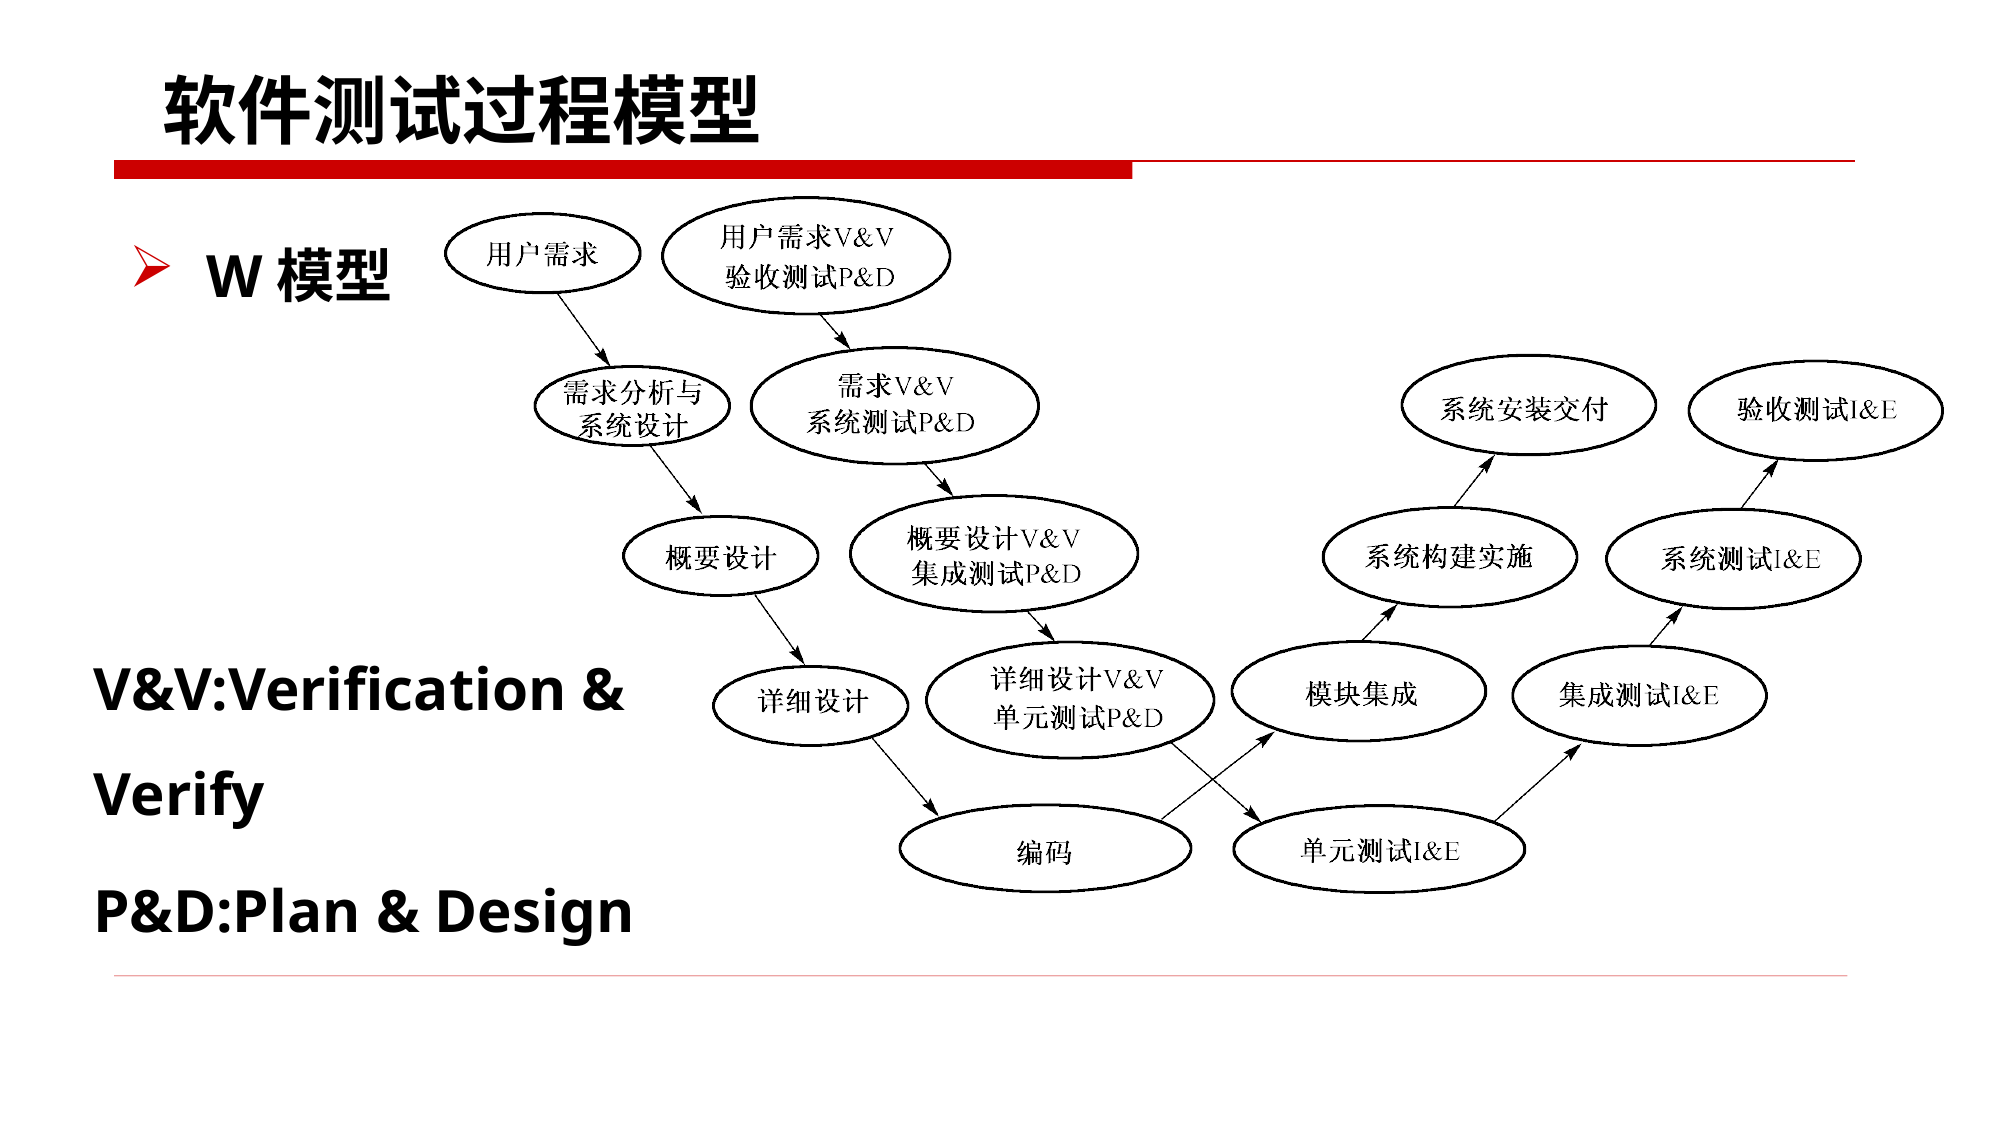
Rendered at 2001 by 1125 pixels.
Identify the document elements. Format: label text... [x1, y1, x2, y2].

picture [444, 196, 1944, 894]
list W模型 [114, 196, 442, 609]
title 软件测试过程模型 [112, 42, 1863, 161]
list W模型 [114, 870, 440, 897]
text_box V&V:Verification & Verify P&D:Plan & Design [78, 609, 439, 870]
